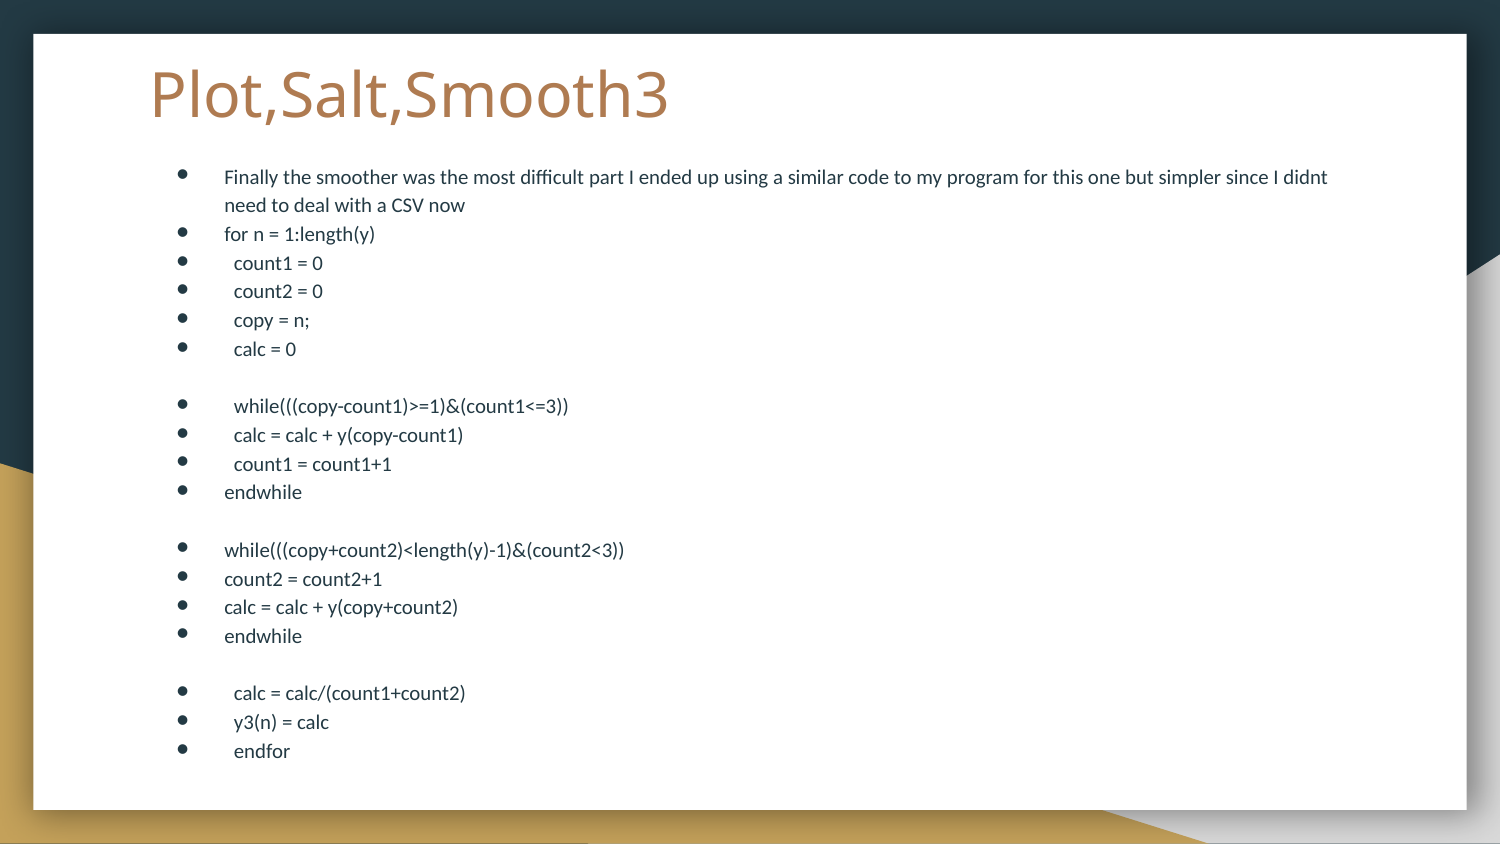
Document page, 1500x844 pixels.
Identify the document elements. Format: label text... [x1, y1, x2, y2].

title Plot,Salt,Smooth3 [134, 35, 1366, 144]
list Finally the smoother was the most difficult part I ended up using a similar code to my program for this one but simpler since I didnt need to deal with a CSV now for n = 1:length(y) count1 = 0 count2 = 0 copy = n; calc = 0 while(((copy-count1)>=1)&(count1<=3)) calc = calc + y(copy-count1) count1 = count1+1 endwhile while(((copy+count2)<length(y)-1)&(count2<3)) count2 = count2+1 calc = calc + y(copy+count2) endwhile calc = calc/(count1+count2) y3(n) = calc endfor [134, 144, 1366, 810]
